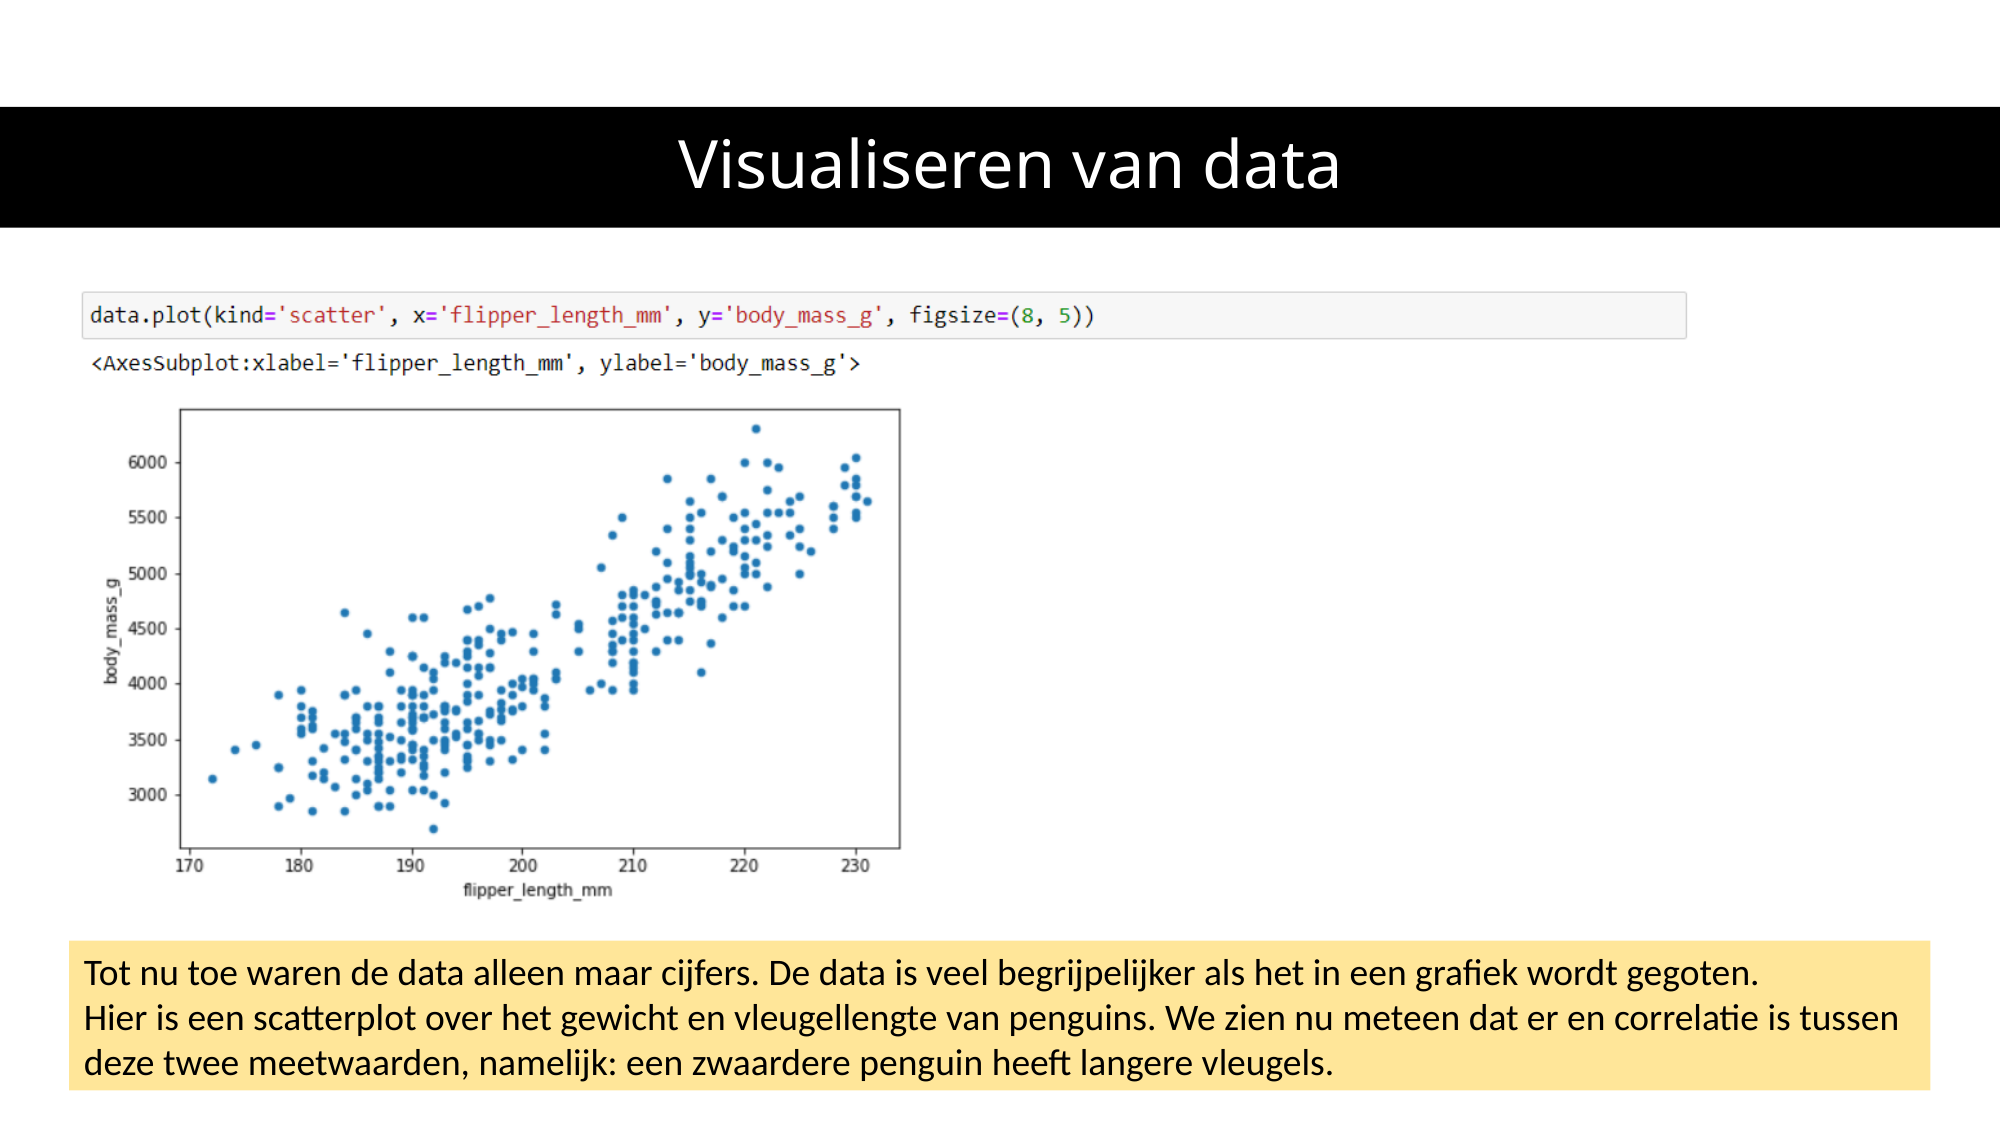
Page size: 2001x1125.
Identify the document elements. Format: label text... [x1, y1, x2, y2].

title Visualiseren van data [91, 105, 1931, 228]
text_box [0, 106, 2000, 229]
picture [69, 265, 1713, 921]
text_box Tot nu toe waren de data alleen maar cijfers. De data is veel begrijpelijker als het in een grafiek wordt gegoten. Hier is een scatterplot over het gewicht en vleugellengte van penguins. We zien nu meteen dat er en correlatie is tussen deze twee meetwaarden, namelijk: een zwaardere penguin heeft langere vleugels. [69, 940, 1931, 1091]
